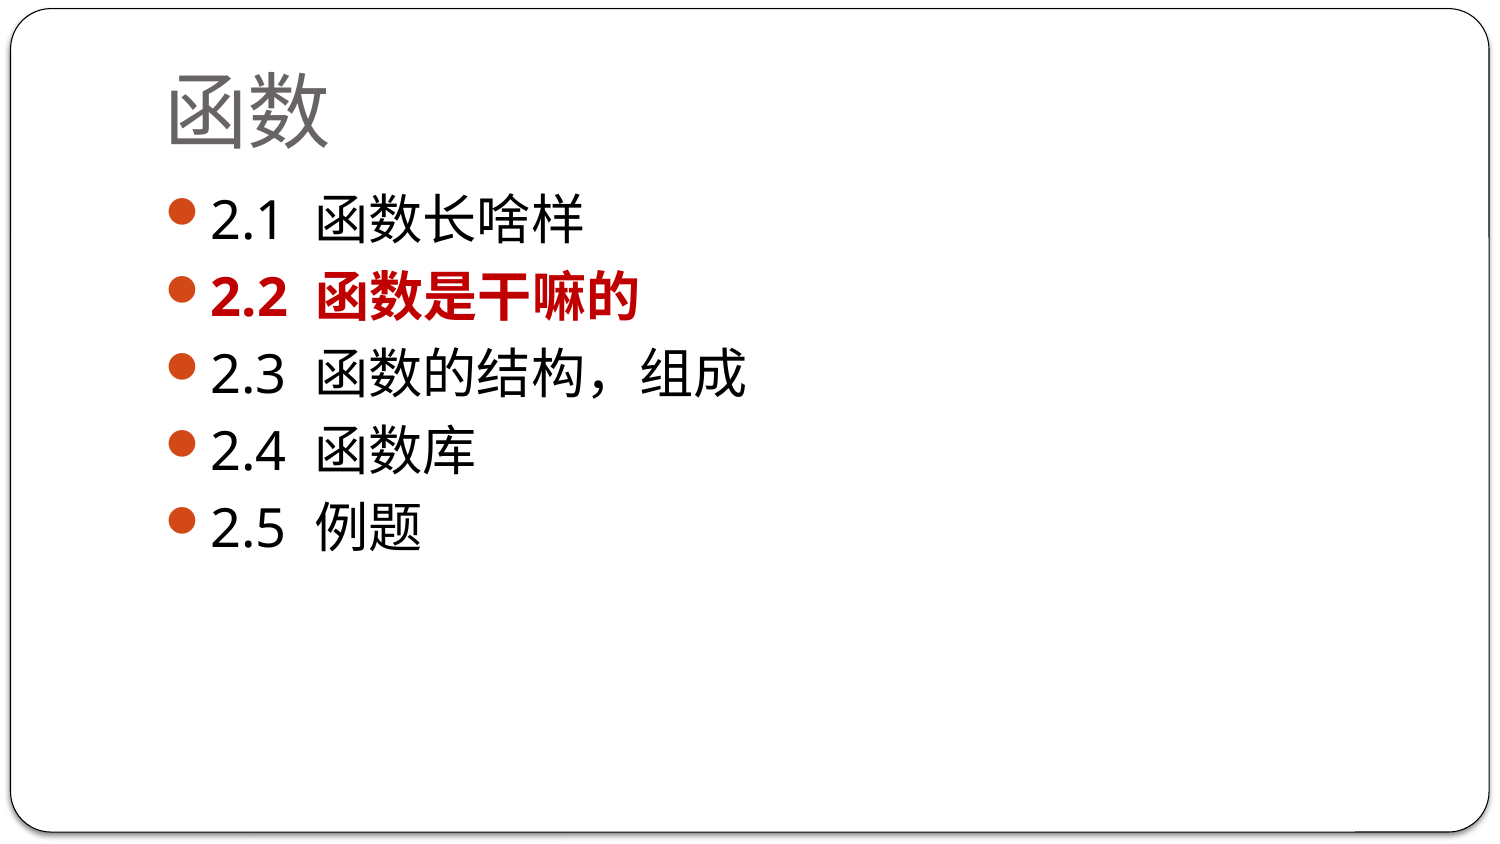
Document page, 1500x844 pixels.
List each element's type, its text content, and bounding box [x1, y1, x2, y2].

title 函数 [150, 33, 1425, 175]
list 2.1 函数长啥样 2.2 函数是干嘛的 2.3 函数的结构，组成 2.4 函数库 2.5 例题 [150, 178, 1425, 741]
